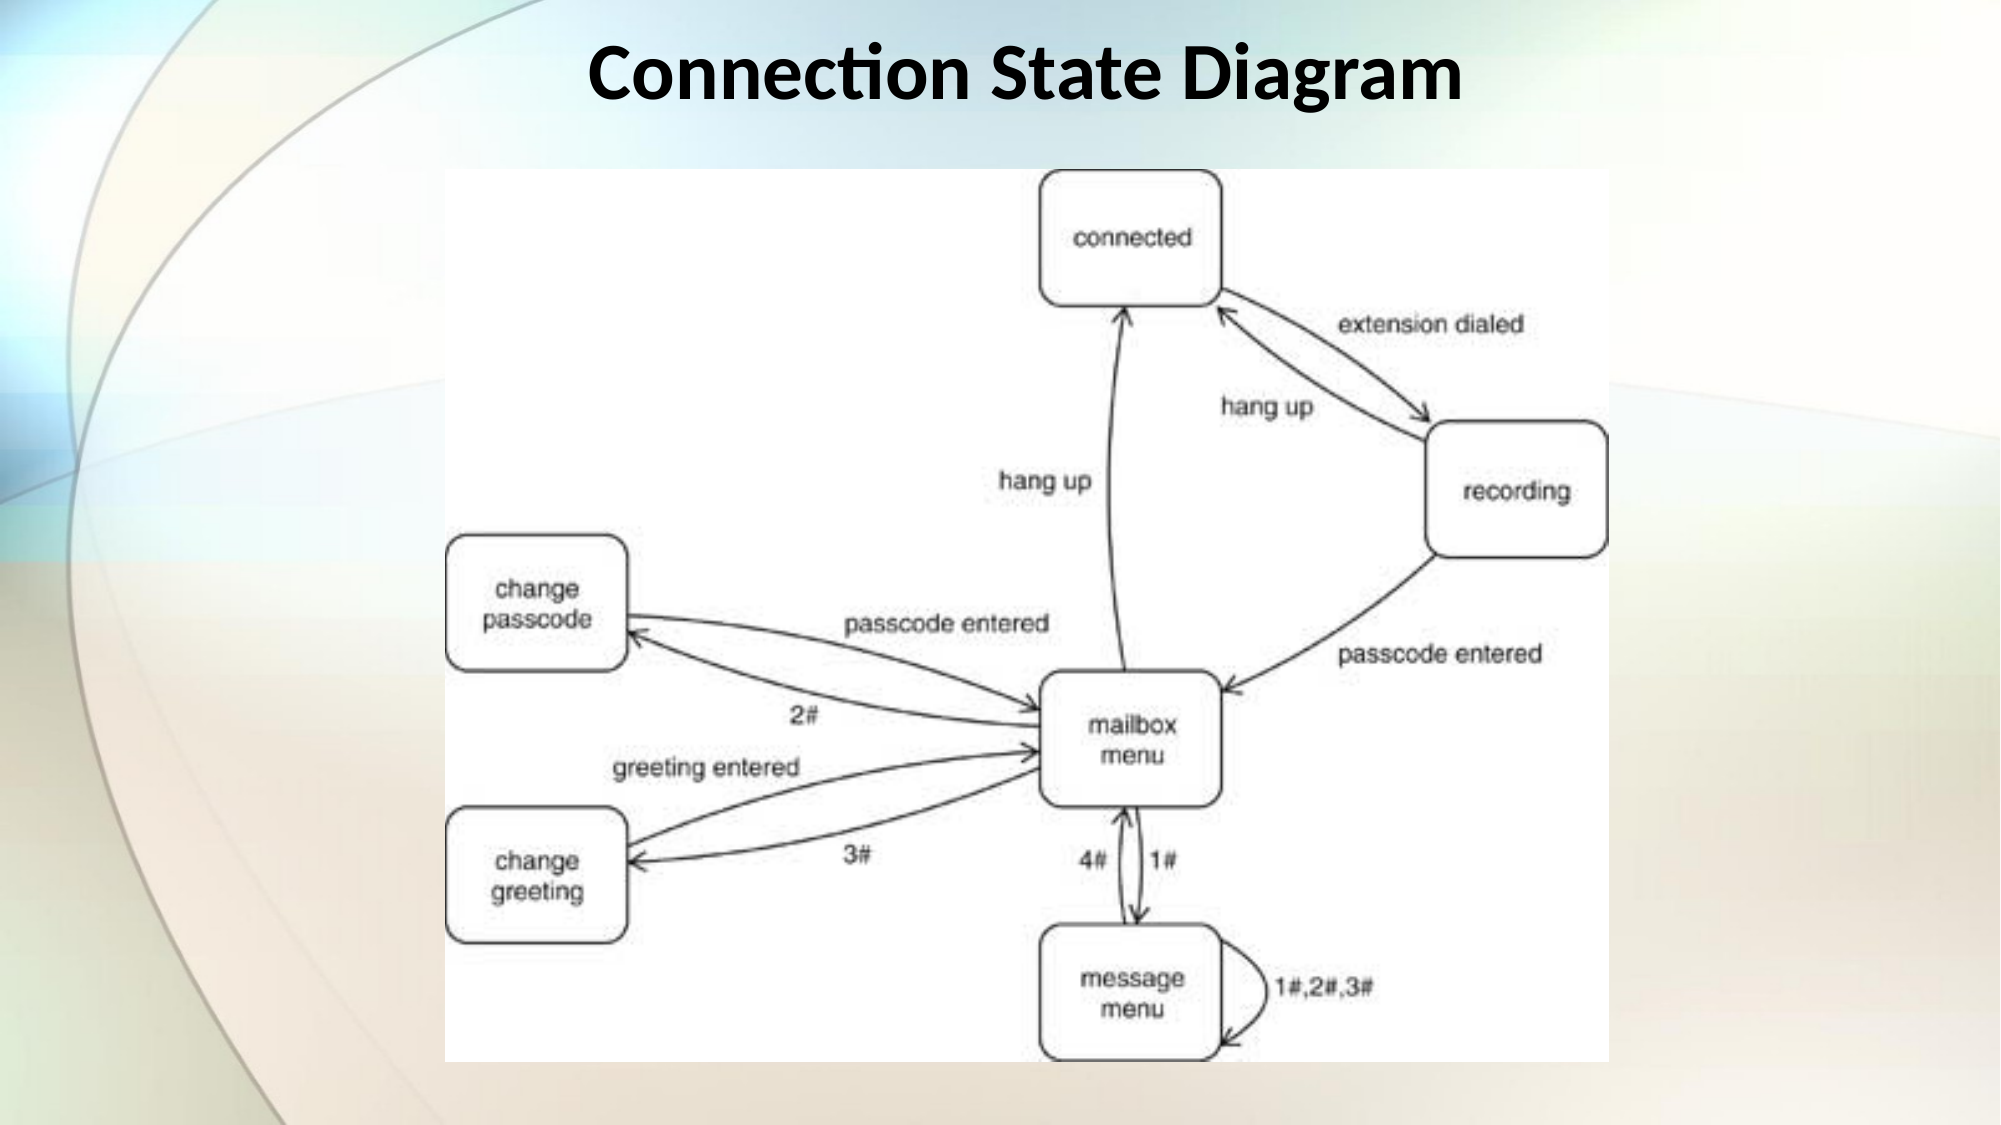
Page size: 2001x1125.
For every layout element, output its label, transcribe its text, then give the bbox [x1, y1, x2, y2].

picture [0, 0, 2001, 1125]
list Connection State Diagram [223, 21, 1831, 1125]
picture [445, 169, 1609, 1063]
